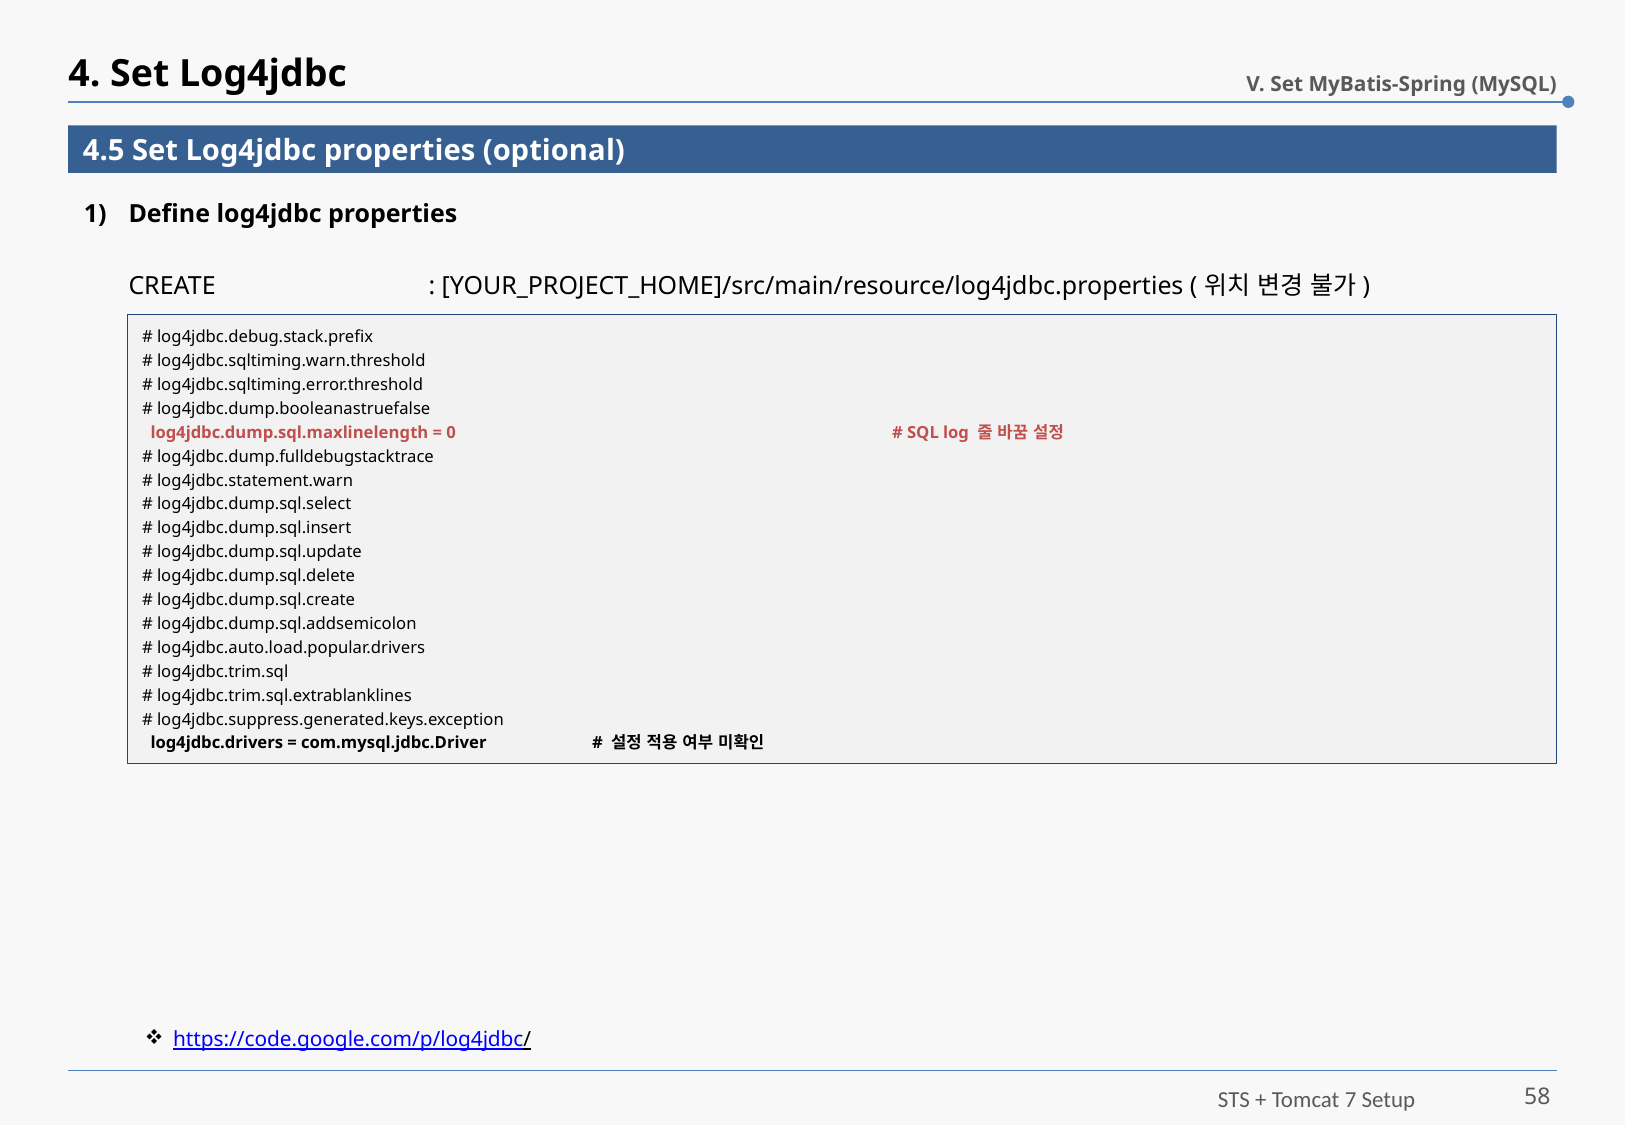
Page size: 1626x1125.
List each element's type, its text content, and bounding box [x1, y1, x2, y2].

list V. Set MyBatis-Spring (MySQL) [1048, 19, 1557, 102]
slide_number 58 [1451, 1070, 1557, 1125]
text_box # log4jdbc.debug.stack.prefix # log4jdbc.sqltiming.warn.threshold # log4jdbc.sqltiming.error.threshold # log4jdbc.dump.booleanastruefalse log4jdbc.dump.sql.maxlinelength = 0 # SQL log 줄 바꿈 설정 # log4jdbc.dump.fulldebugstacktrace # log4jdbc.statement.warn # log4jdbc.dump.sql.select # log4jdbc.dump.sql.insert # log4jdbc.dump.sql.update # log4jdbc.dump.sql.delete # log4jdbc.dump.sql.create # log4jdbc.dump.sql.addsemicolon # log4jdbc.auto.load.popular.drivers # log4jdbc.trim.sql # log4jdbc.trim.sql.extrablanklines # log4jdbc.suppress.generated.keys.exception log4jdbc.drivers = com.mysql.jdbc.Driver # 설정 적용 여부 미확인 [125, 312, 1559, 765]
text_box 4.5 Set Log4jdbc properties (optional) [68, 125, 1557, 173]
text_box https://code.google.com/p/log4jdbc/ [130, 1018, 1558, 1062]
title 4. Set Log4jdbc [68, 0, 1226, 100]
text_box Define log4jdbc properties CREATE : [YOUR_PROJECT_HOME]/src/main/resource/log4jdbc.properties (위치 변경 불가) [69, 184, 1558, 307]
